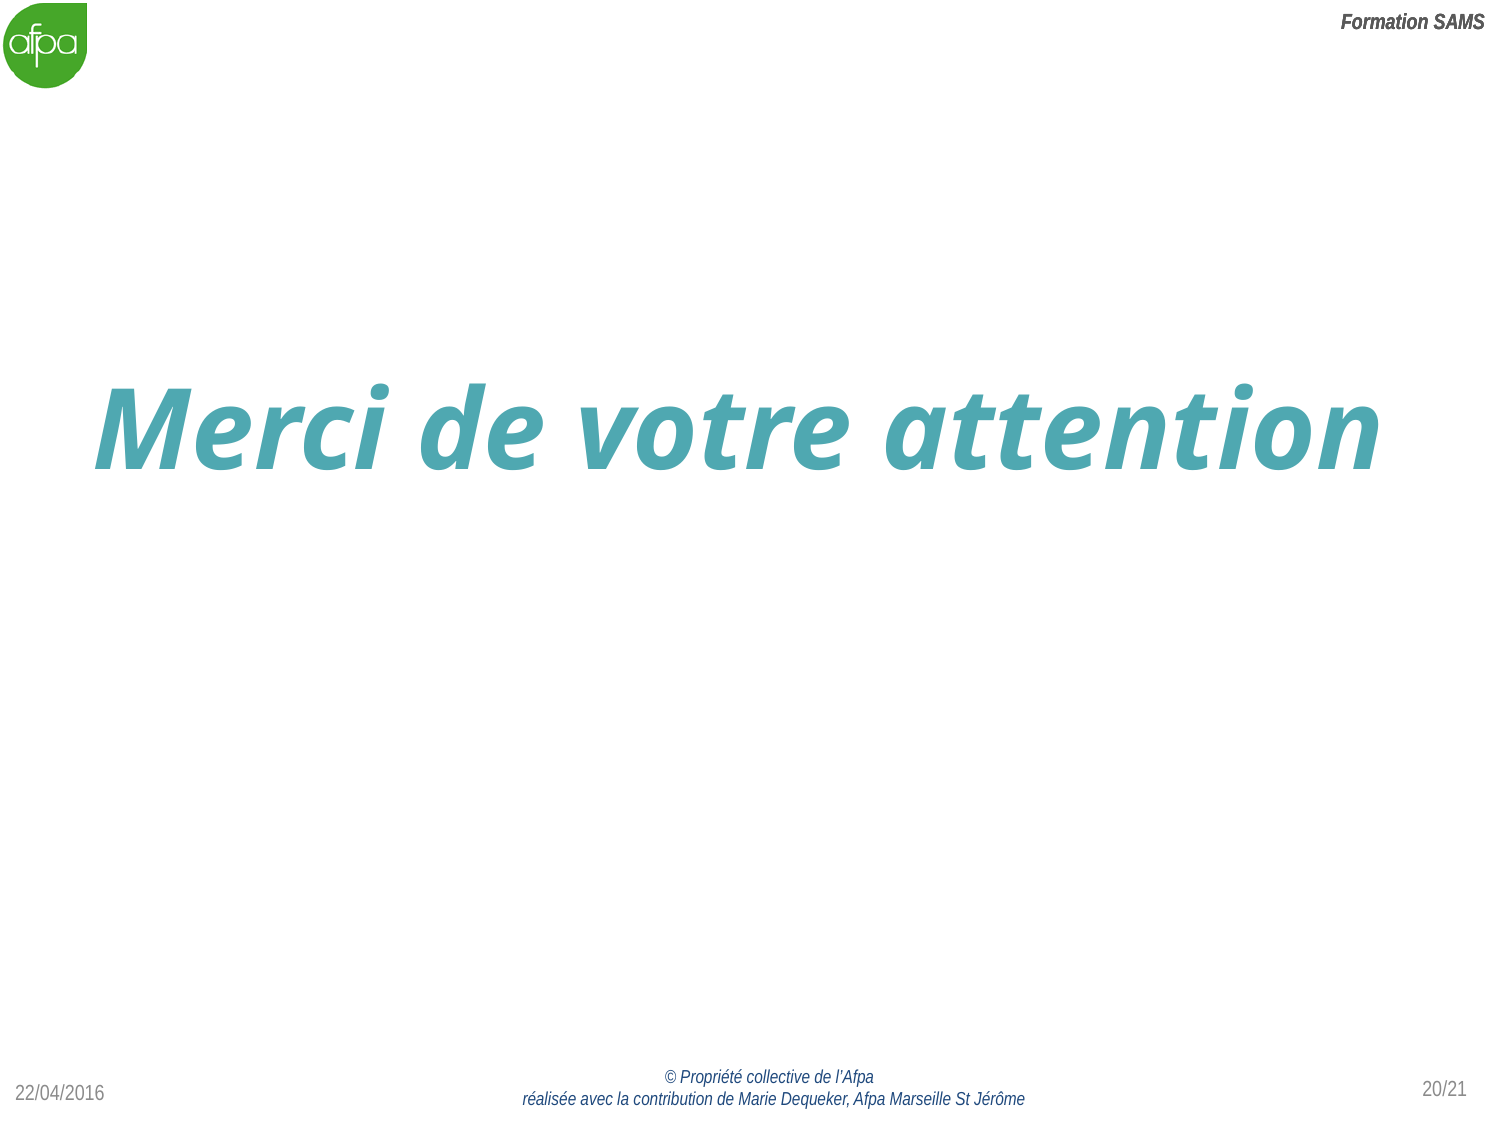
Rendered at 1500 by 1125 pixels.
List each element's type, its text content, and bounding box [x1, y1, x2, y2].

text_box Merci de votre attention [30, 349, 1448, 500]
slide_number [0, 1070, 183, 1114]
text_box Formation SAMS [1316, 0, 1500, 41]
slide_number 20/21 [1399, 1057, 1483, 1118]
picture [0, 0, 90, 90]
